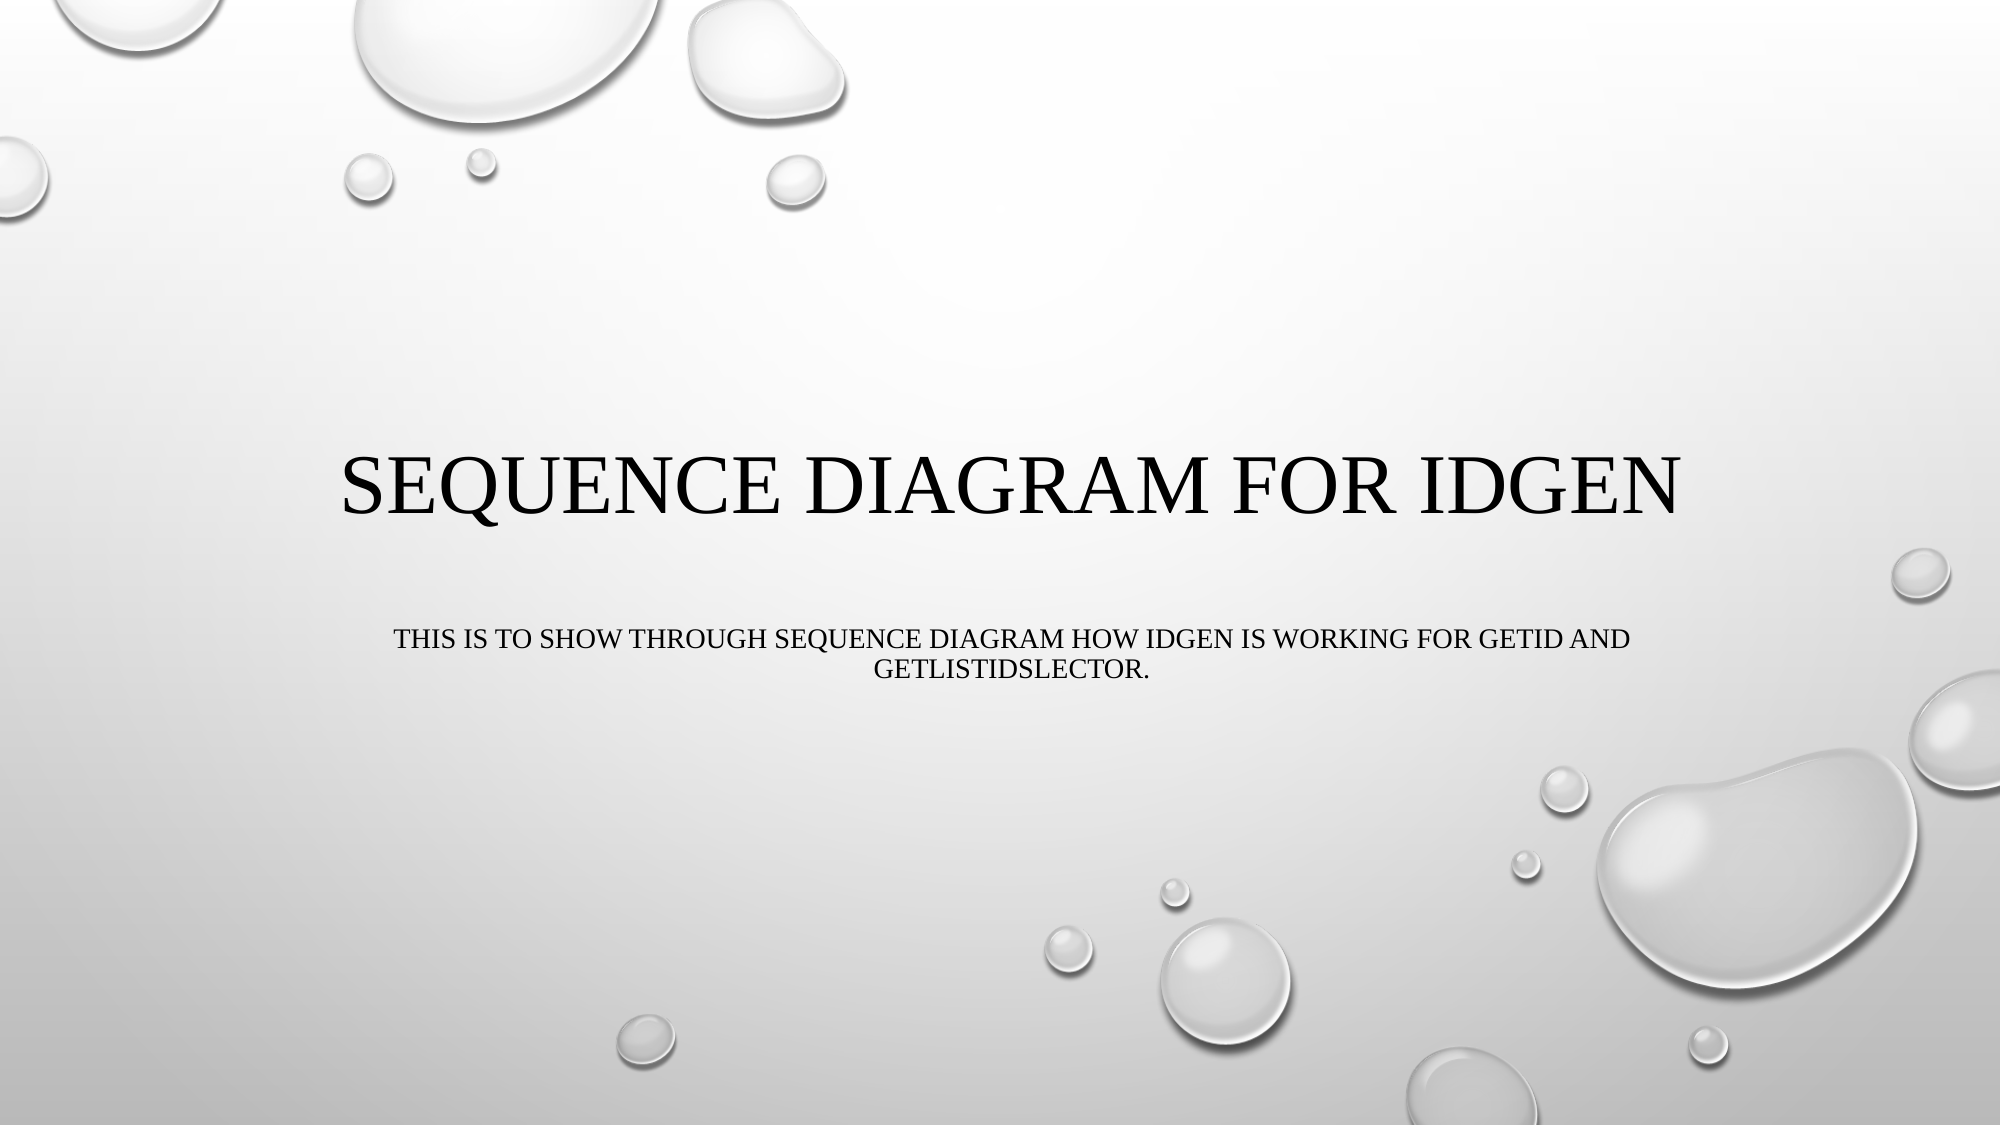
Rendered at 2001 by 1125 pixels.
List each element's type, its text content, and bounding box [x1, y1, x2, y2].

title Sequence Diagram For IDGen This is to show through sequence diagram how IDGen is working for getId and getListIDSlector. [266, 430, 1758, 693]
picture [0, 0, 2000, 1125]
